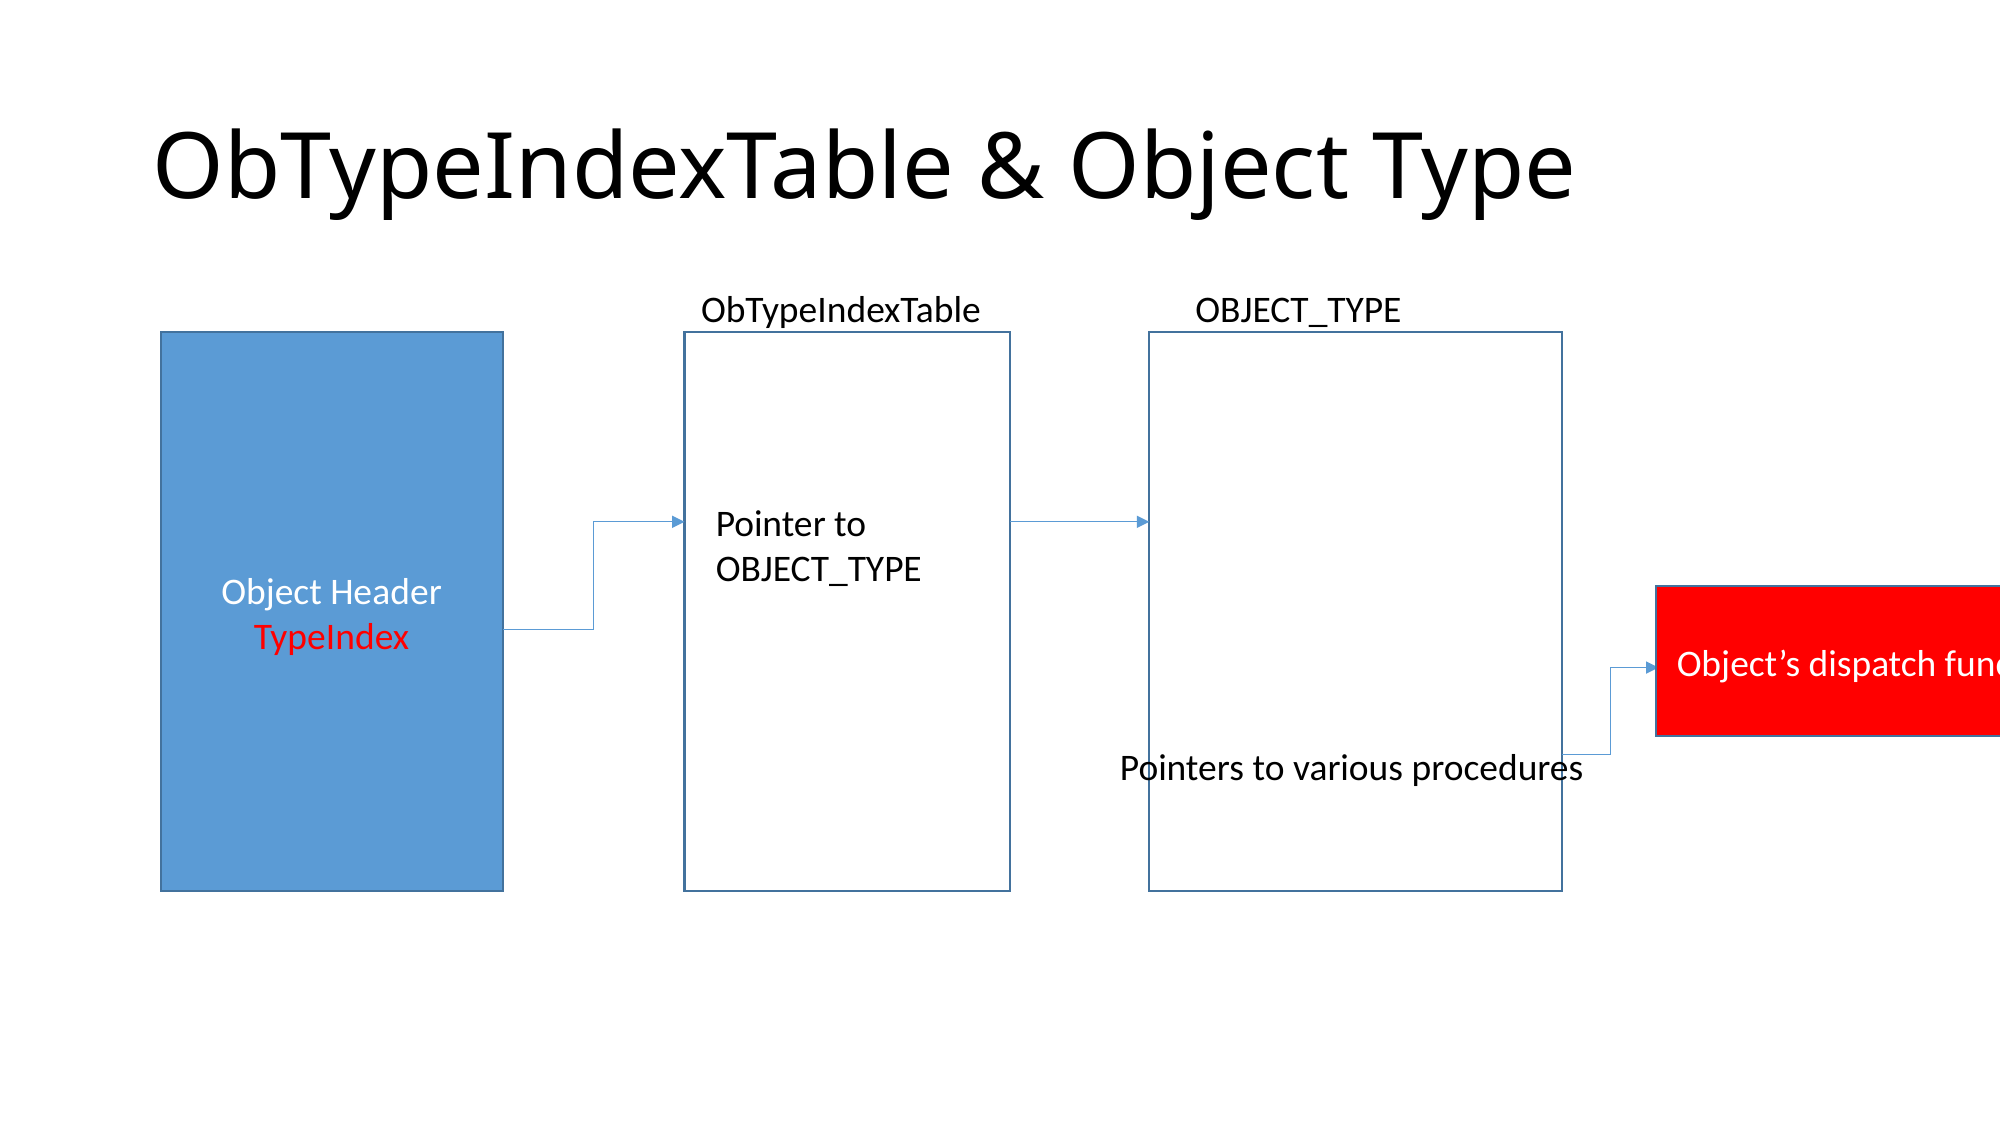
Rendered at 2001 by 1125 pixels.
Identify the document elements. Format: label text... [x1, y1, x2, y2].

text_box [1148, 796, 1563, 892]
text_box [502, 521, 685, 630]
text_box Pointers to various procedures [1105, 735, 1599, 796]
text_box ObTypeIndexTable [686, 277, 996, 337]
text_box Object’s dispatch function [1655, 585, 2000, 737]
text_box [683, 331, 1011, 892]
text_box Object Header TypeIndex [160, 331, 504, 892]
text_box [1562, 667, 1659, 755]
text_box Pointer to OBJECT_TYPE [700, 491, 966, 597]
text_box OBJECT_TYPE [1180, 277, 1417, 337]
text_box [1148, 331, 1563, 735]
title ObTypeIndexTable & Object Type [137, 59, 1863, 278]
